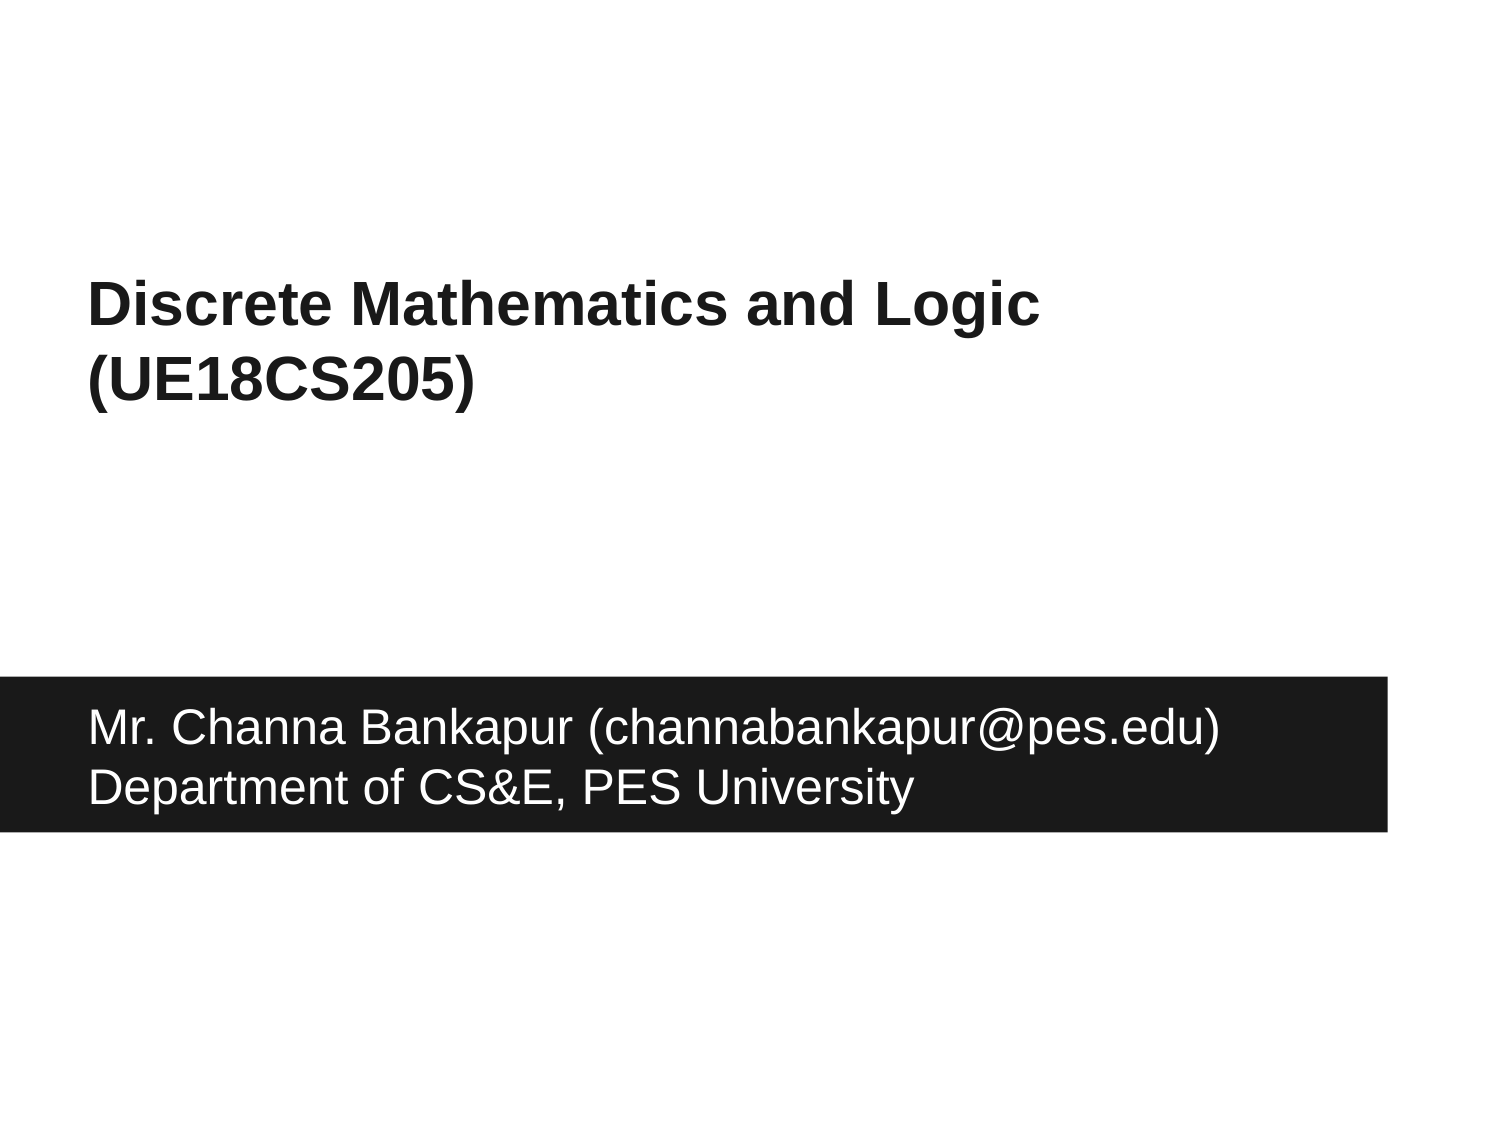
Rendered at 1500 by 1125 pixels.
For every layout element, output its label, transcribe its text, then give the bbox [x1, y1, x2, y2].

title Discrete Mathematics and Logic (UE18CS205) [72, 234, 1415, 653]
text_box Mr. Channa Bankapur (channabankapur@pes.edu) Department of CS&E, PES University [72, 676, 1388, 833]
